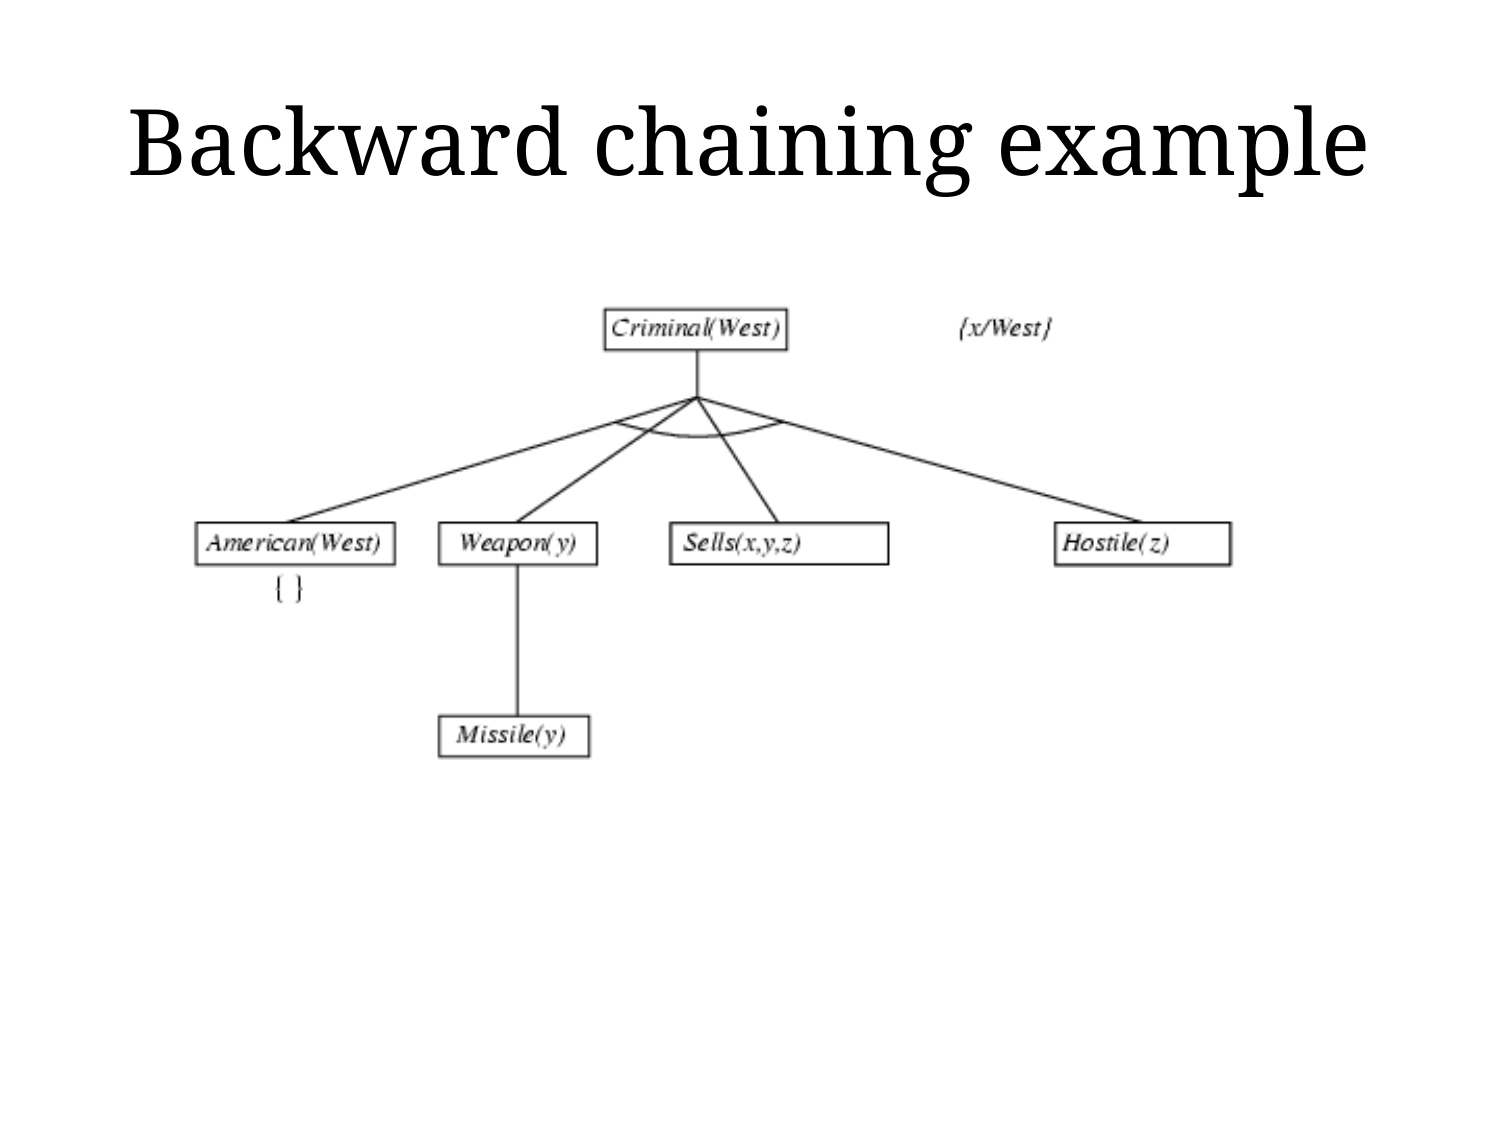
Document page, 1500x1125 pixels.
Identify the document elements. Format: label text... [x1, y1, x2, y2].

title Backward chaining example [75, 45, 1425, 233]
picture [174, 299, 1300, 812]
